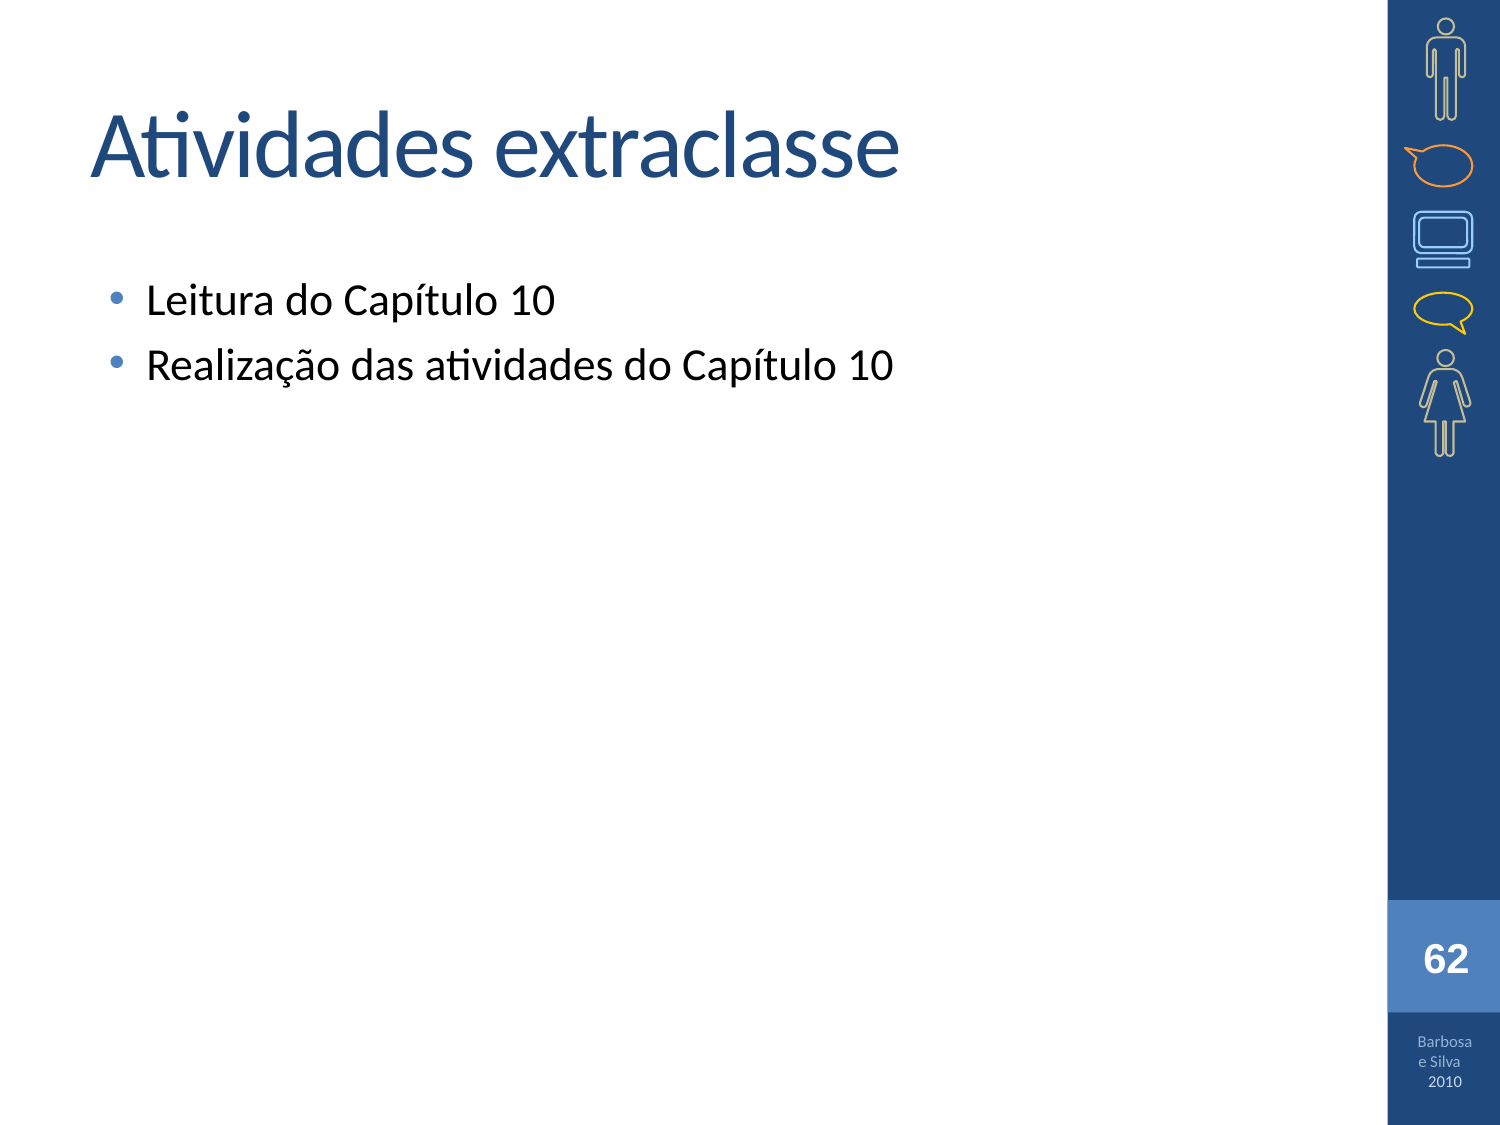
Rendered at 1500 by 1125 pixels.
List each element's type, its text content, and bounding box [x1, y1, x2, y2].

list Leitura do Capítulo 10 Realização das atividades do Capítulo 10 [74, 262, 1326, 1051]
title Atividades extraclasse [75, 45, 1325, 233]
